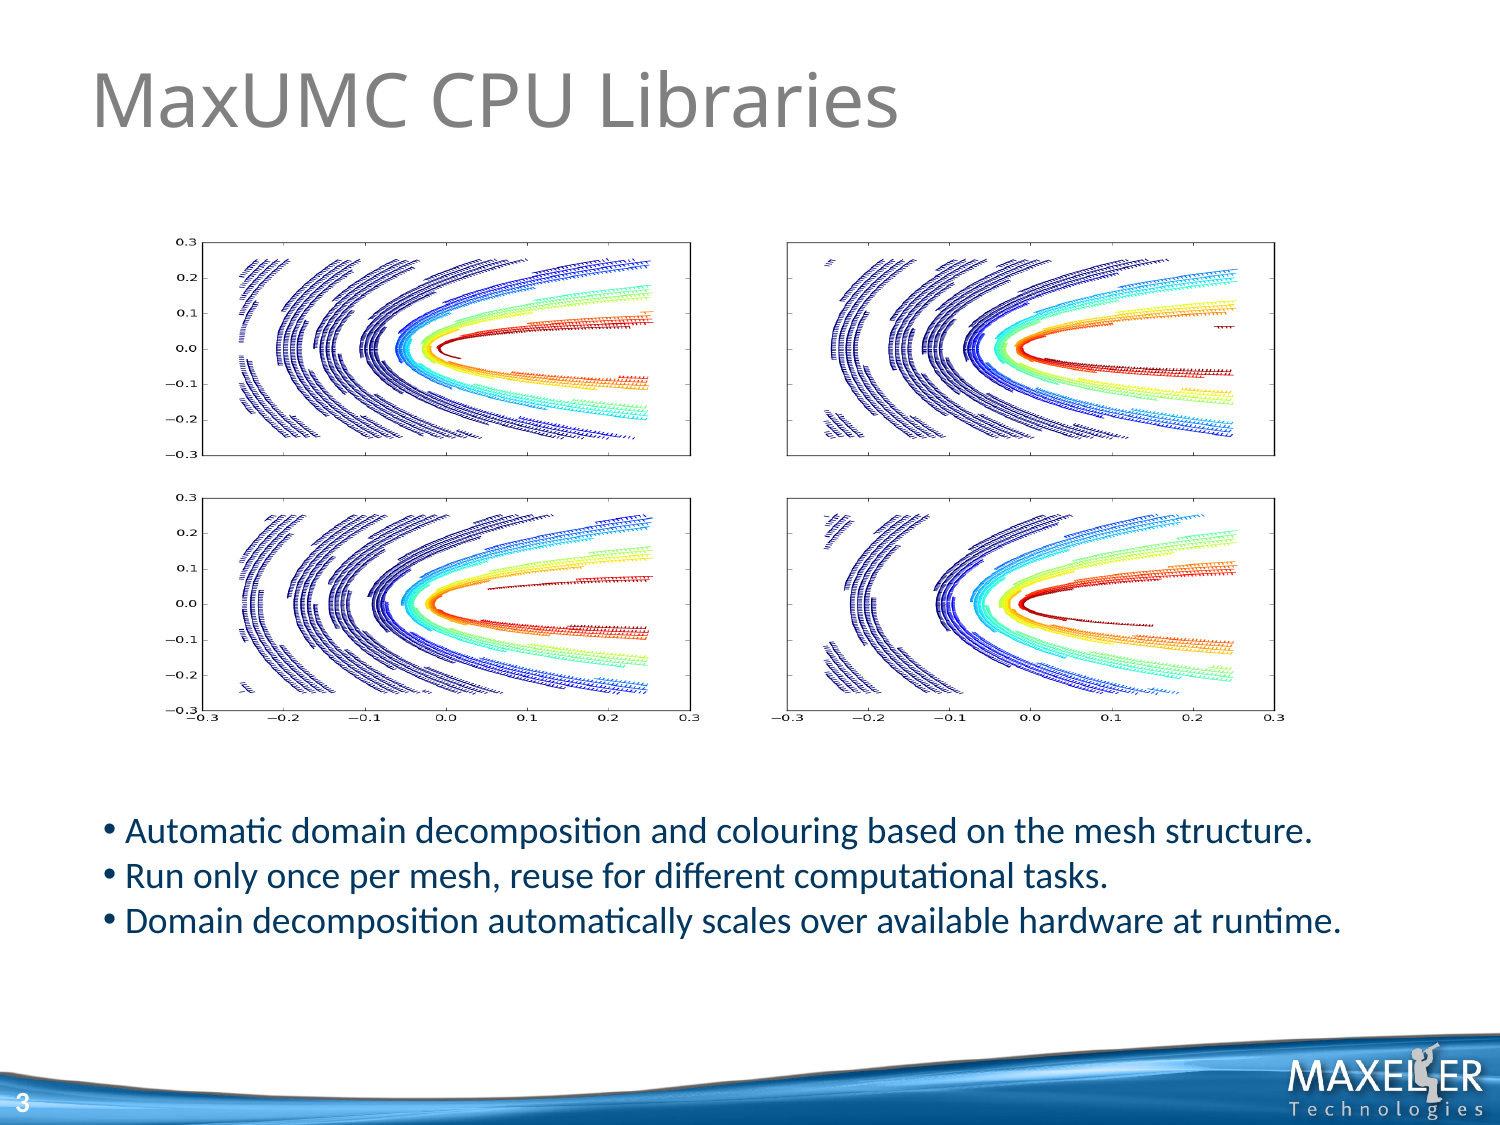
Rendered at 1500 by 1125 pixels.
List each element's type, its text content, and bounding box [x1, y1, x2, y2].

picture [0, 1023, 1500, 1125]
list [29, 184, 1412, 769]
title MaxUMC CPU Libraries [75, 45, 1424, 209]
text_box Automatic domain decomposition and colouring based on the mesh structure. Run only once per mesh, reuse for different computational tasks. Domain decomposition automatically scales over available hardware at runtime. [88, 798, 1376, 1039]
